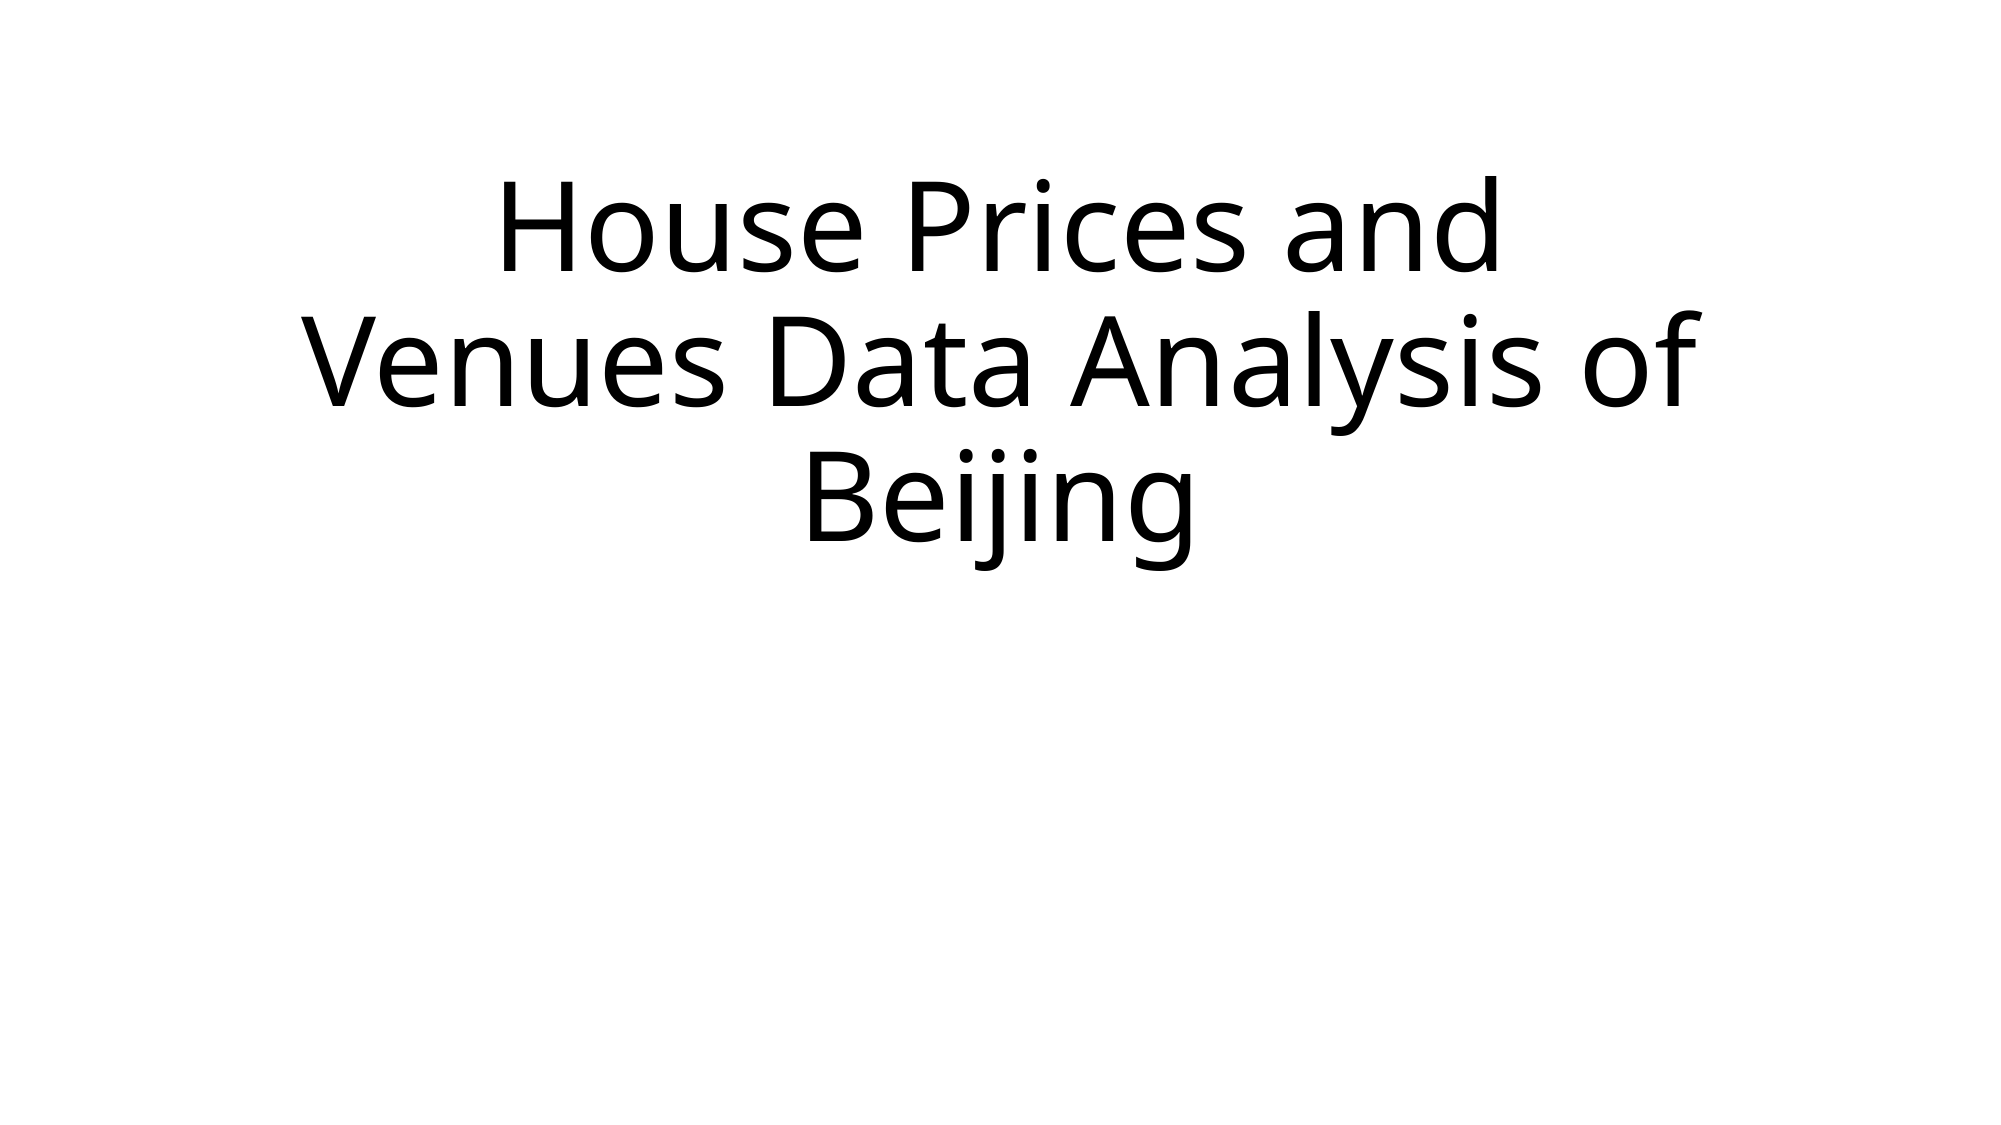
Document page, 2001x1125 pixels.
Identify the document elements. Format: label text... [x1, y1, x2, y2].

title House Prices and Venues Data Analysis of Beijing [249, 184, 1750, 576]
